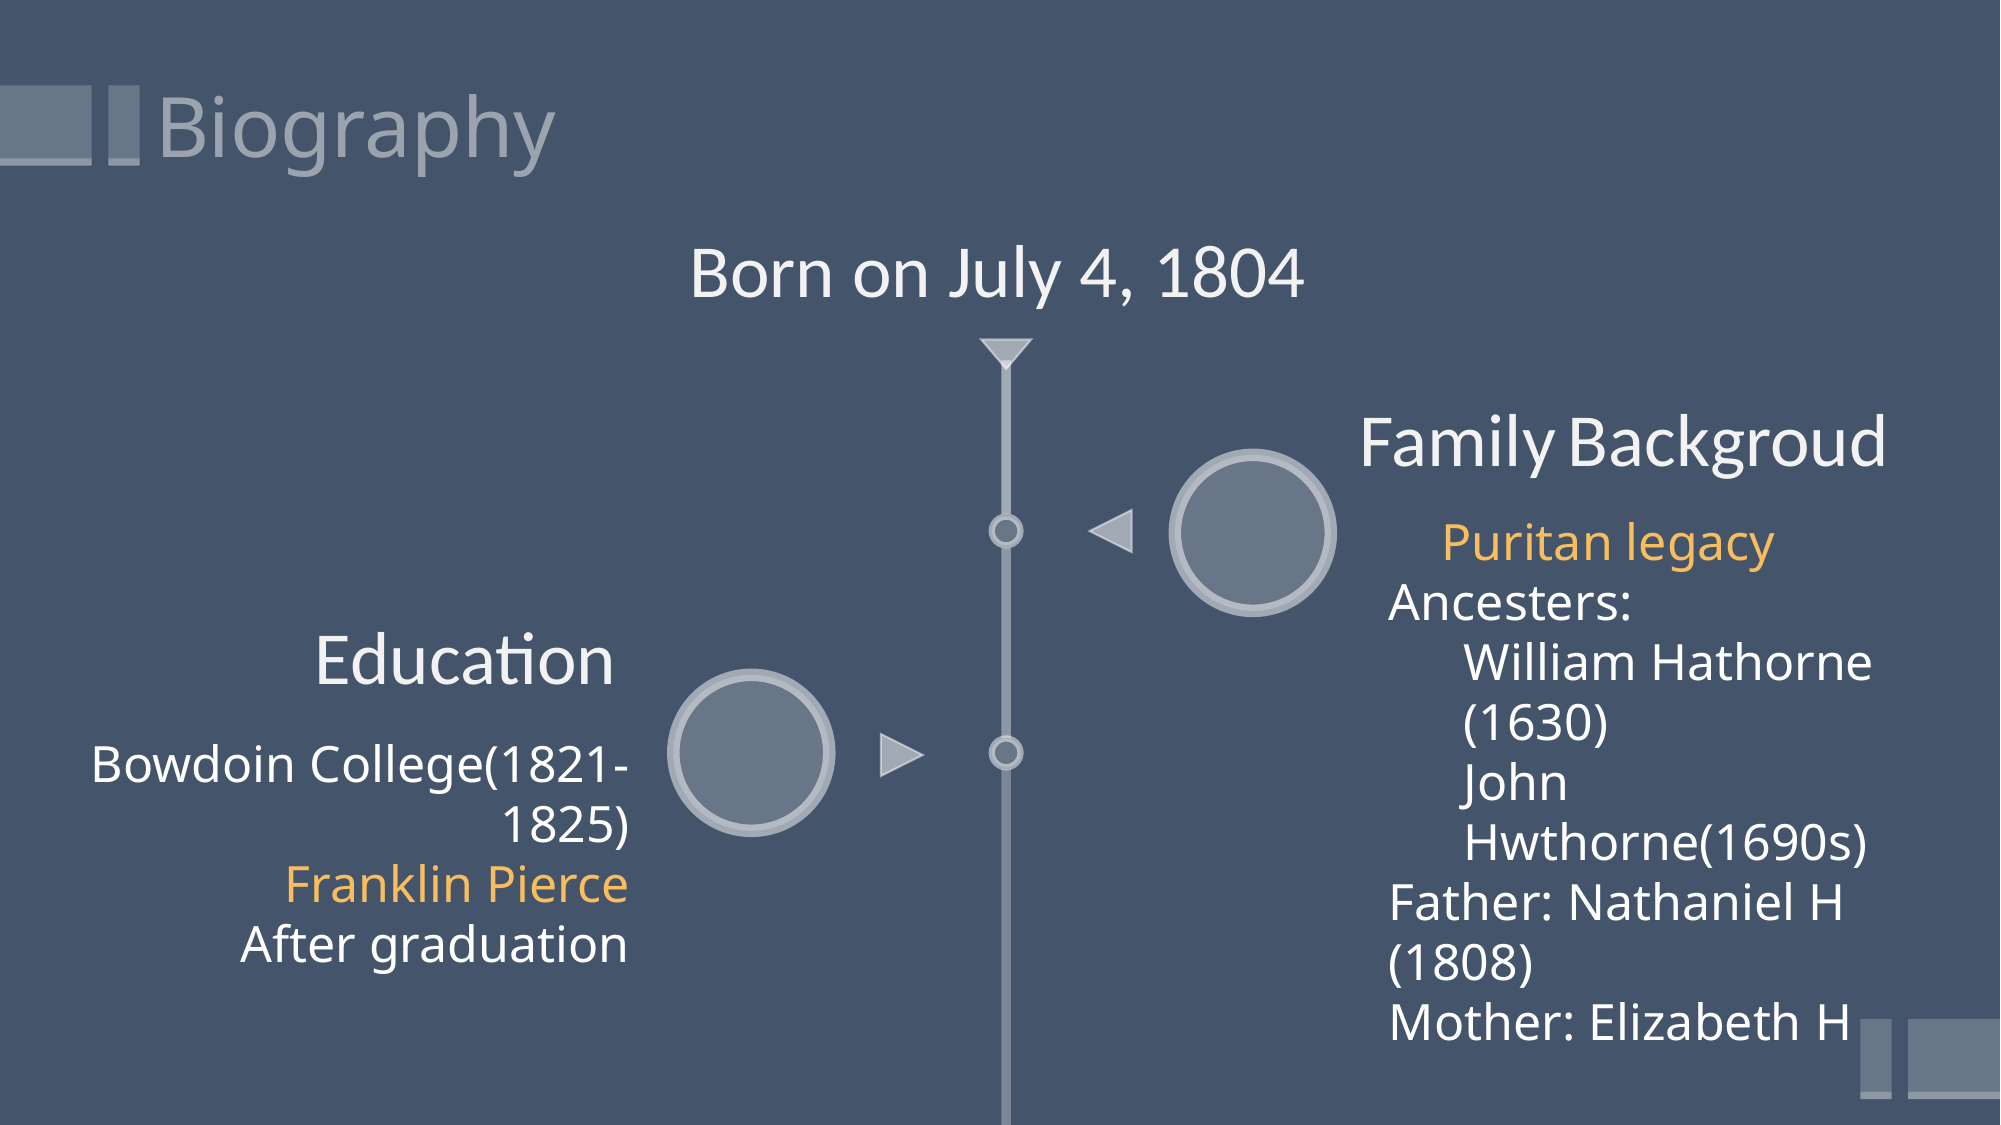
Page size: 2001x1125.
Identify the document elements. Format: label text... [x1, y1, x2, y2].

text_box Puritan legacy Ancesters: William Hathorne (1630) John Hwthorne(1690s) Father: Nathaniel H (1808) Mother: Elizabeth H [1374, 503, 2000, 1059]
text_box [981, 339, 1032, 514]
text_box Born on July 4, 1804 [674, 215, 1338, 321]
text_box Education [137, 602, 632, 708]
text_box Bowdoin College(1821-1825) Franklin Pierce After graduation [0, 724, 645, 980]
text_box [1087, 508, 1133, 554]
text_box Family Backgroud [1344, 384, 1904, 489]
text_box [879, 732, 926, 778]
text_box [990, 515, 1022, 547]
title Biography [139, 81, 1875, 180]
text_box [1173, 453, 1332, 612]
text_box [990, 737, 1022, 769]
text_box [672, 673, 831, 832]
